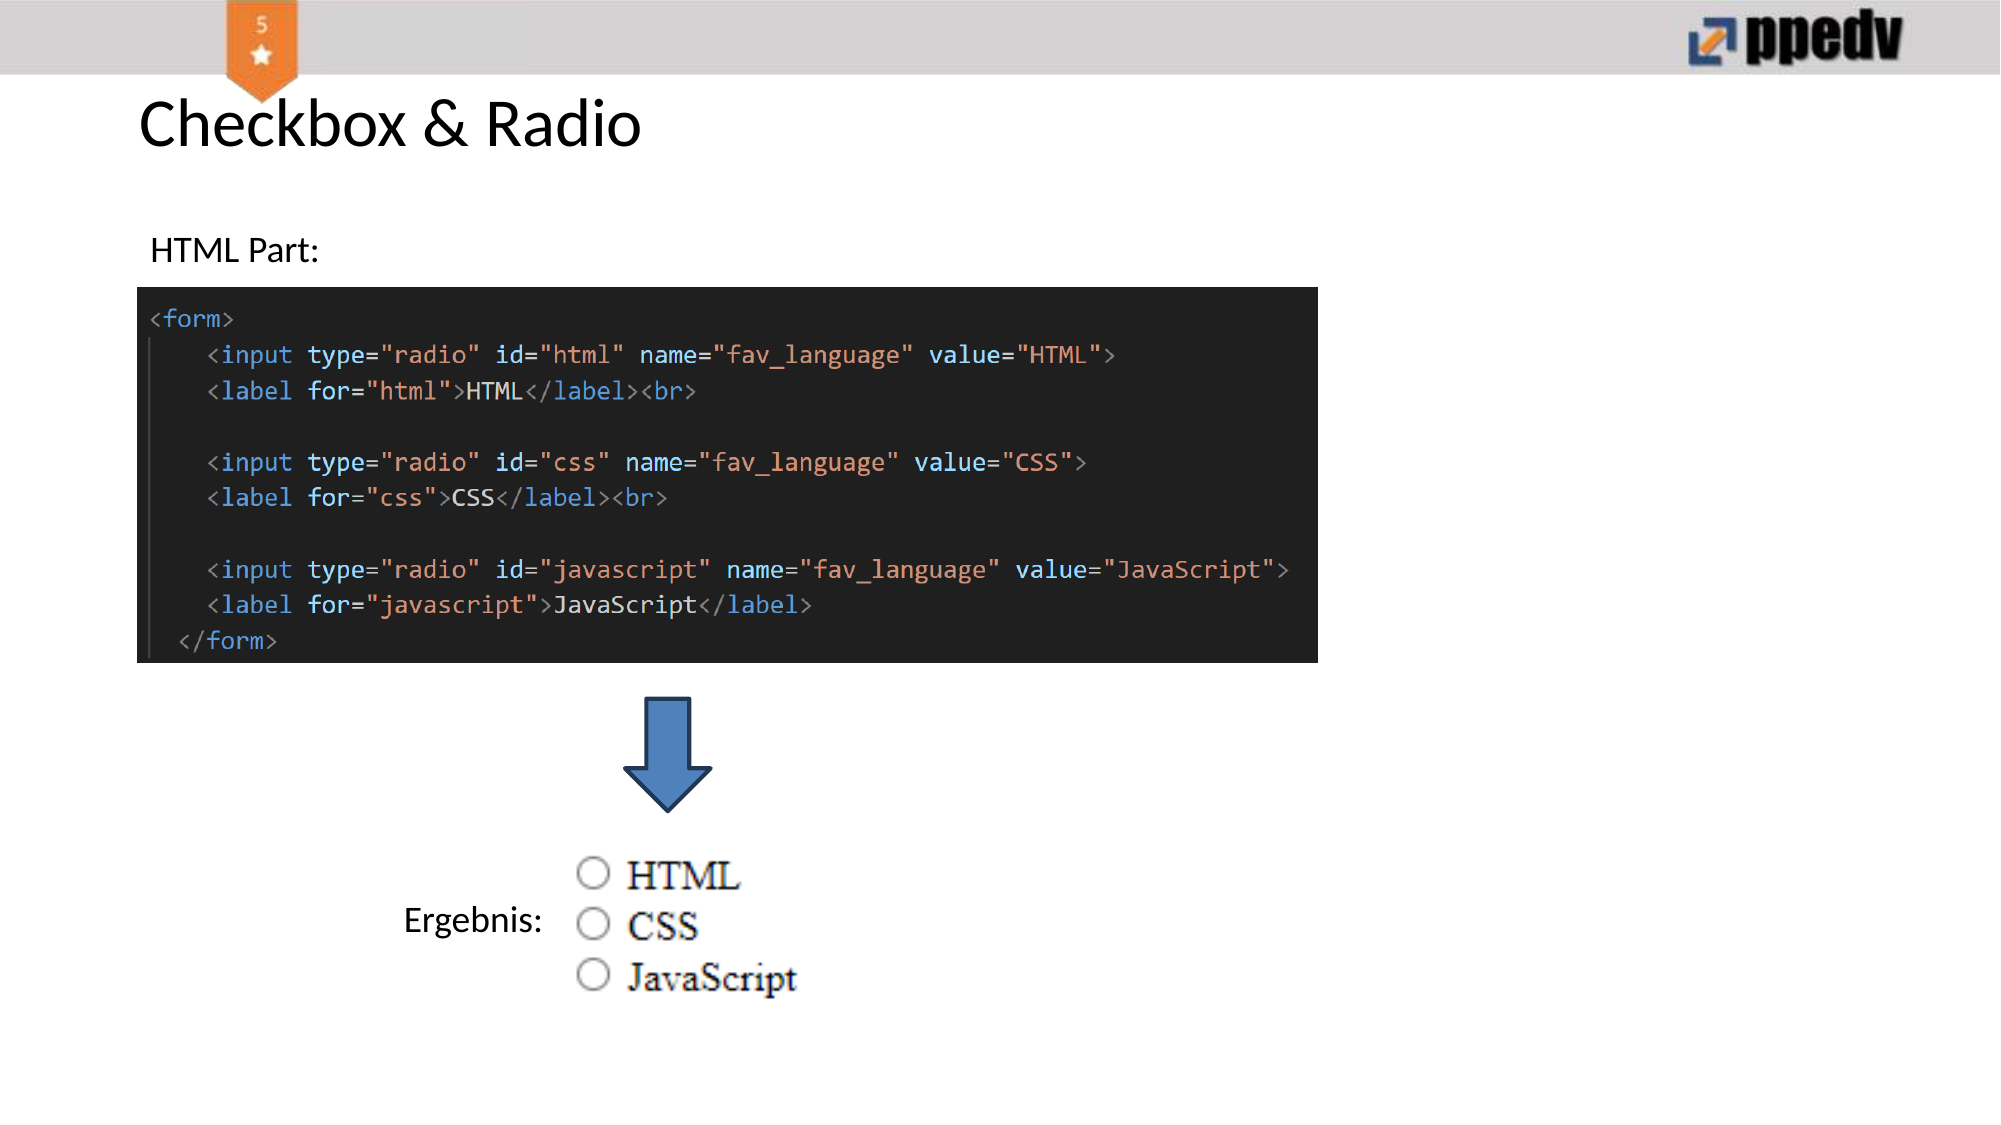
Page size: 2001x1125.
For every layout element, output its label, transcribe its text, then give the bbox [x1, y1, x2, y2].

text_box HTML Part: [135, 217, 411, 278]
picture [560, 847, 861, 1032]
picture [0, 0, 2000, 104]
text_box [623, 696, 713, 814]
title Checkbox & Radio [137, 76, 1225, 266]
text_box Ergebnis: [388, 887, 555, 948]
picture [137, 287, 1318, 663]
